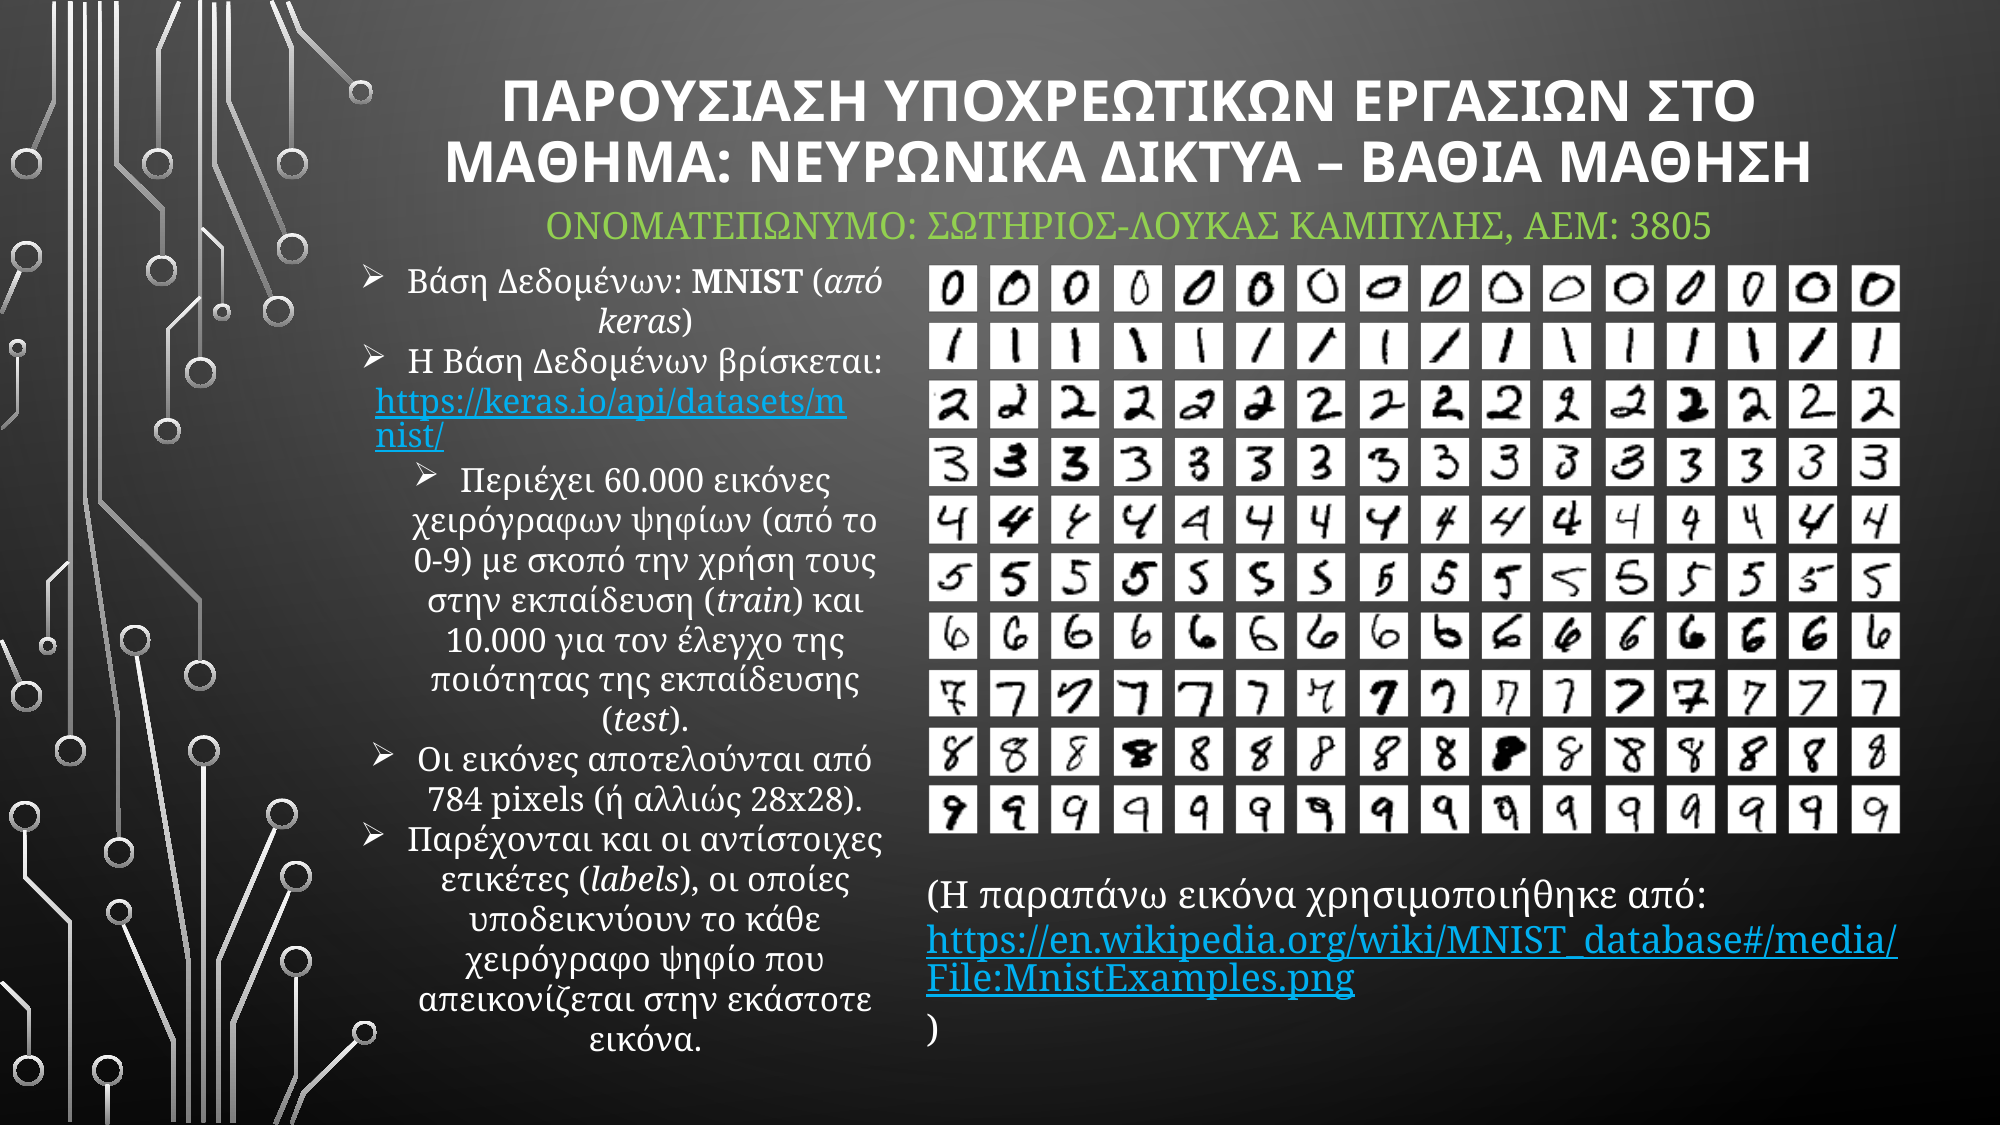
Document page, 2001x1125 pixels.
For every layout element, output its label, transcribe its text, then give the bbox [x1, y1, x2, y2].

title Παρουσιαση Υποχρεωτικων εργασιων στο μαθημα: Νευρωνικα δικτυα – βαθια μαθηση [408, 27, 1851, 203]
text_box Βάση Δεδομένων: MNIST (από keras) Η Βάση Δεδομένων βρίσκεται: https://keras.io/api/datasets/mnist/ Περιέχει 60.000 εικόνες χειρόγραφων ψηφίων (από το 0-9) με σκοπό την χρήση τους στην εκπαίδευση (train) και 10.000 για τον έλεγχο της ποιότητας της εκπαίδευσης (test). Οι εικόνες αποτελούνται από 784 pixels (ή αλλιώς 28x28). Παρέχονται και οι αντίστοιχες ετικέτες (labels), οι οποίες υποδεικνύουν το κάθε χειρόγραφο ψηφίο που απεικονίζεται στην εκάστοτε εικόνα. [345, 253, 899, 1032]
subtitle ονοματεπωνυμο: σωτηριοσ-λουκασ καμπυλησ, αεμ: 3805 [523, 185, 1736, 253]
picture [882, 246, 1919, 876]
text_box (Η παραπάνω εικόνα χρησιμοποιήθηκε από: https://en.wikipedia.org/wiki/MNIST_database#/media/File:MnistExamples.png) [911, 863, 1931, 1020]
